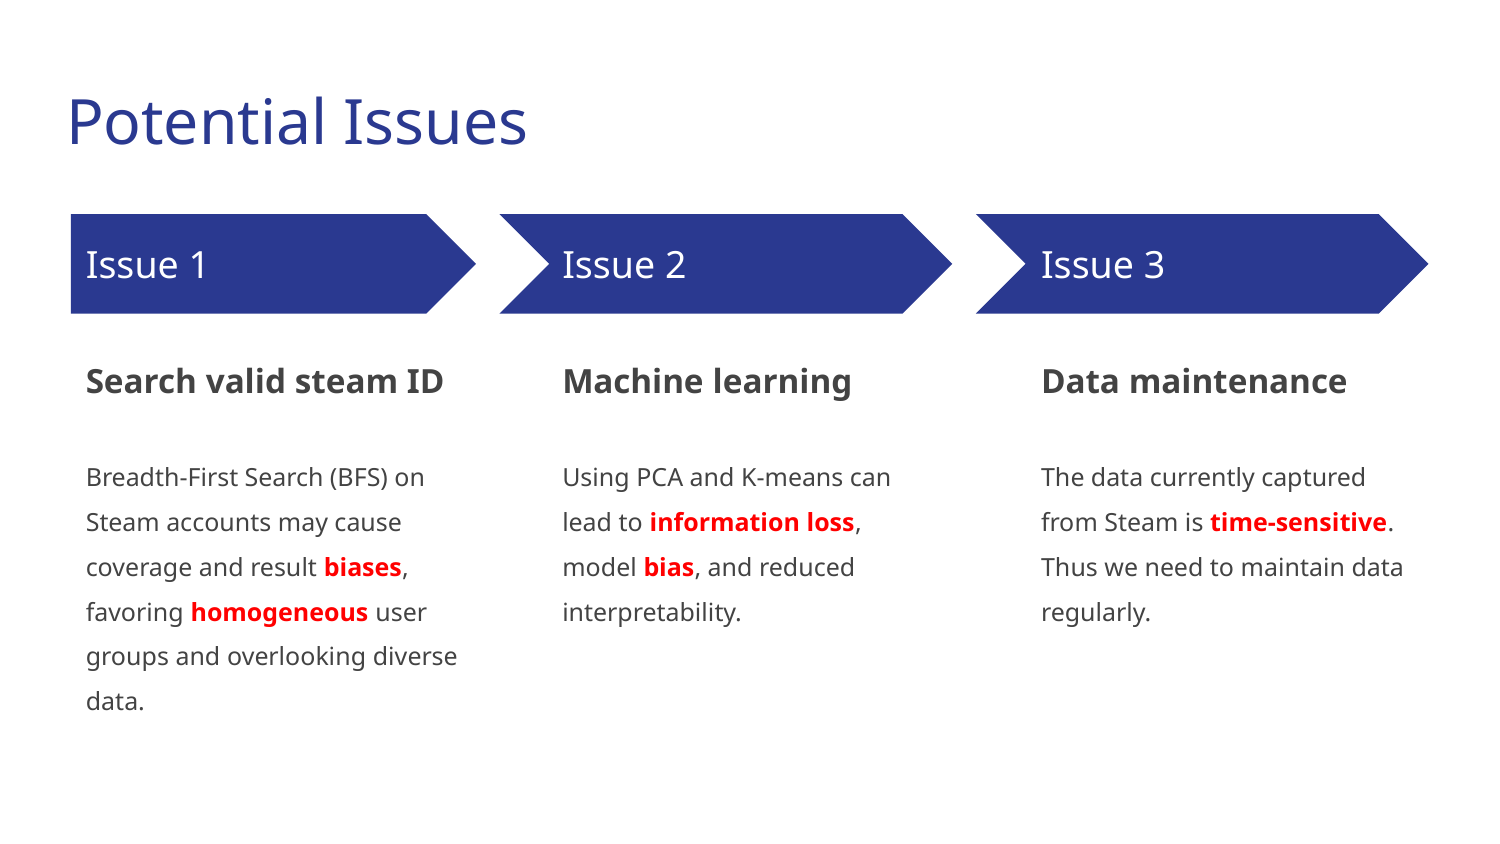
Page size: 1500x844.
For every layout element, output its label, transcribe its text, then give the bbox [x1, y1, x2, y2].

text_box [975, 214, 1429, 314]
list Issue 2 [547, 238, 918, 290]
list Issue 3 [1025, 238, 1397, 290]
list Data maintenance The data currently captured from Steam is time-sensitive. Thus we need to maintain data regularly. [1025, 339, 1432, 775]
title Potential Issues [51, 67, 1449, 167]
list Issue 1 [70, 238, 442, 290]
text_box [499, 214, 953, 314]
text_box [70, 214, 476, 314]
list Search valid steam ID Breadth-First Search (BFS) on Steam accounts may cause coverage and result biases, favoring homogeneous user groups and overlooking diverse data. [70, 339, 477, 775]
list Machine learning Using PCA and K-means can lead to information loss, model bias, and reduced interpretability. [547, 339, 953, 775]
